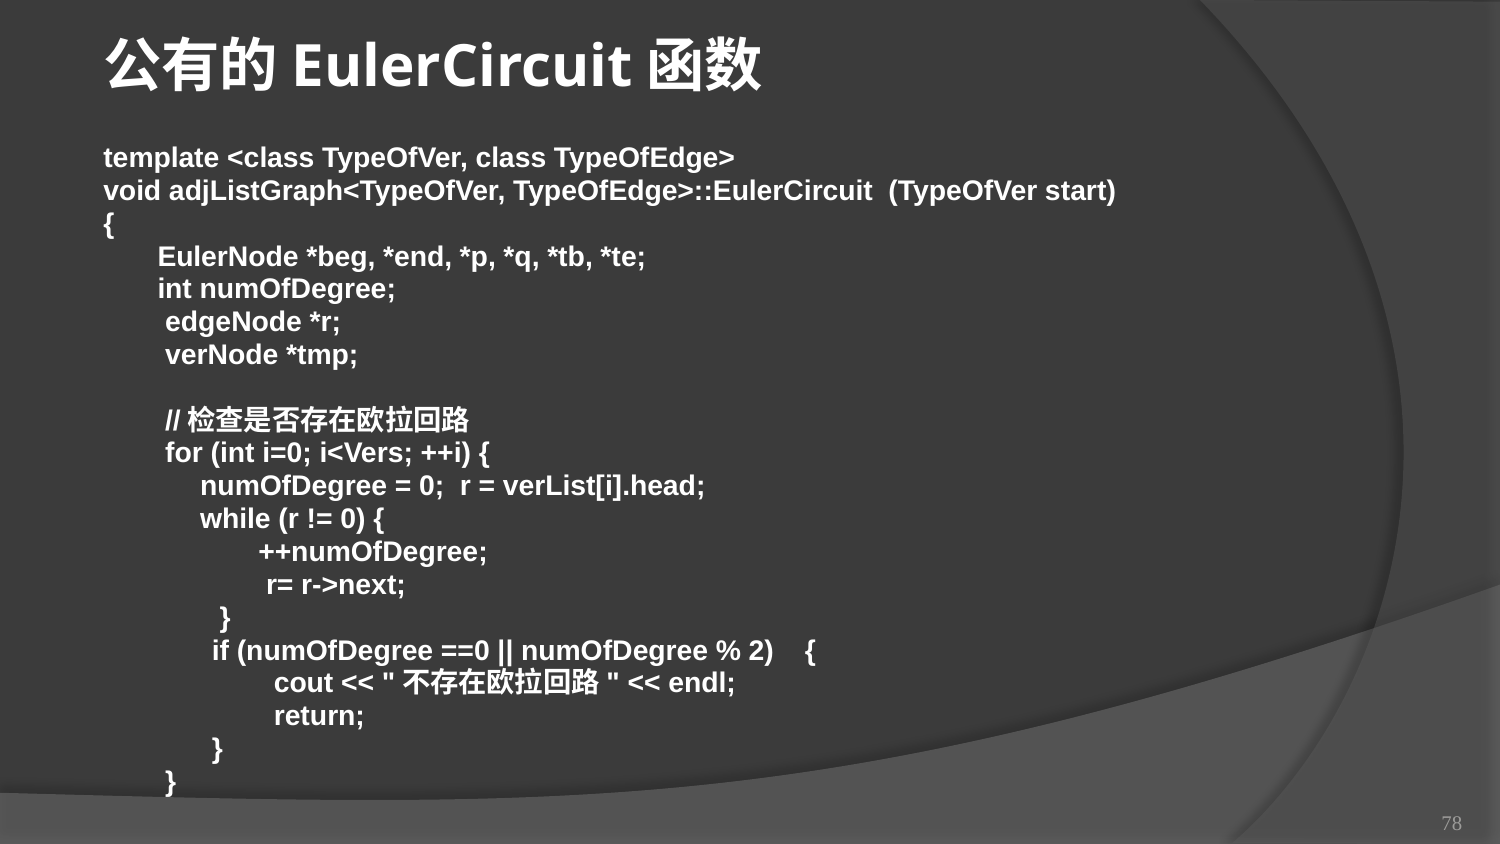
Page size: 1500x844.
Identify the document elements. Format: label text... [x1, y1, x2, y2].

slide_number 78 [1337, 790, 1463, 835]
list template <class TypeOfVer, class TypeOfEdge> void adjListGraph<TypeOfVer, TypeOfEdge>::EulerCircuit (TypeOfVer start) { EulerNode *beg, *end, *p, *q, *tb, *te; int numOfDegree; edgeNode *r; verNode *tmp; //检查是否存在欧拉回路 for (int i=0; i<Vers; ++i) { numOfDegree = 0; r = verList[i].head; while (r != 0) { ++numOfDegree; r= r->next; } if (numOfDegree ==0 || numOfDegree % 2) { cout << "不存在欧拉回路" << endl; return; } } [88, 138, 1448, 809]
text_box 公有的EulerCircuit函数 [88, 20, 963, 105]
